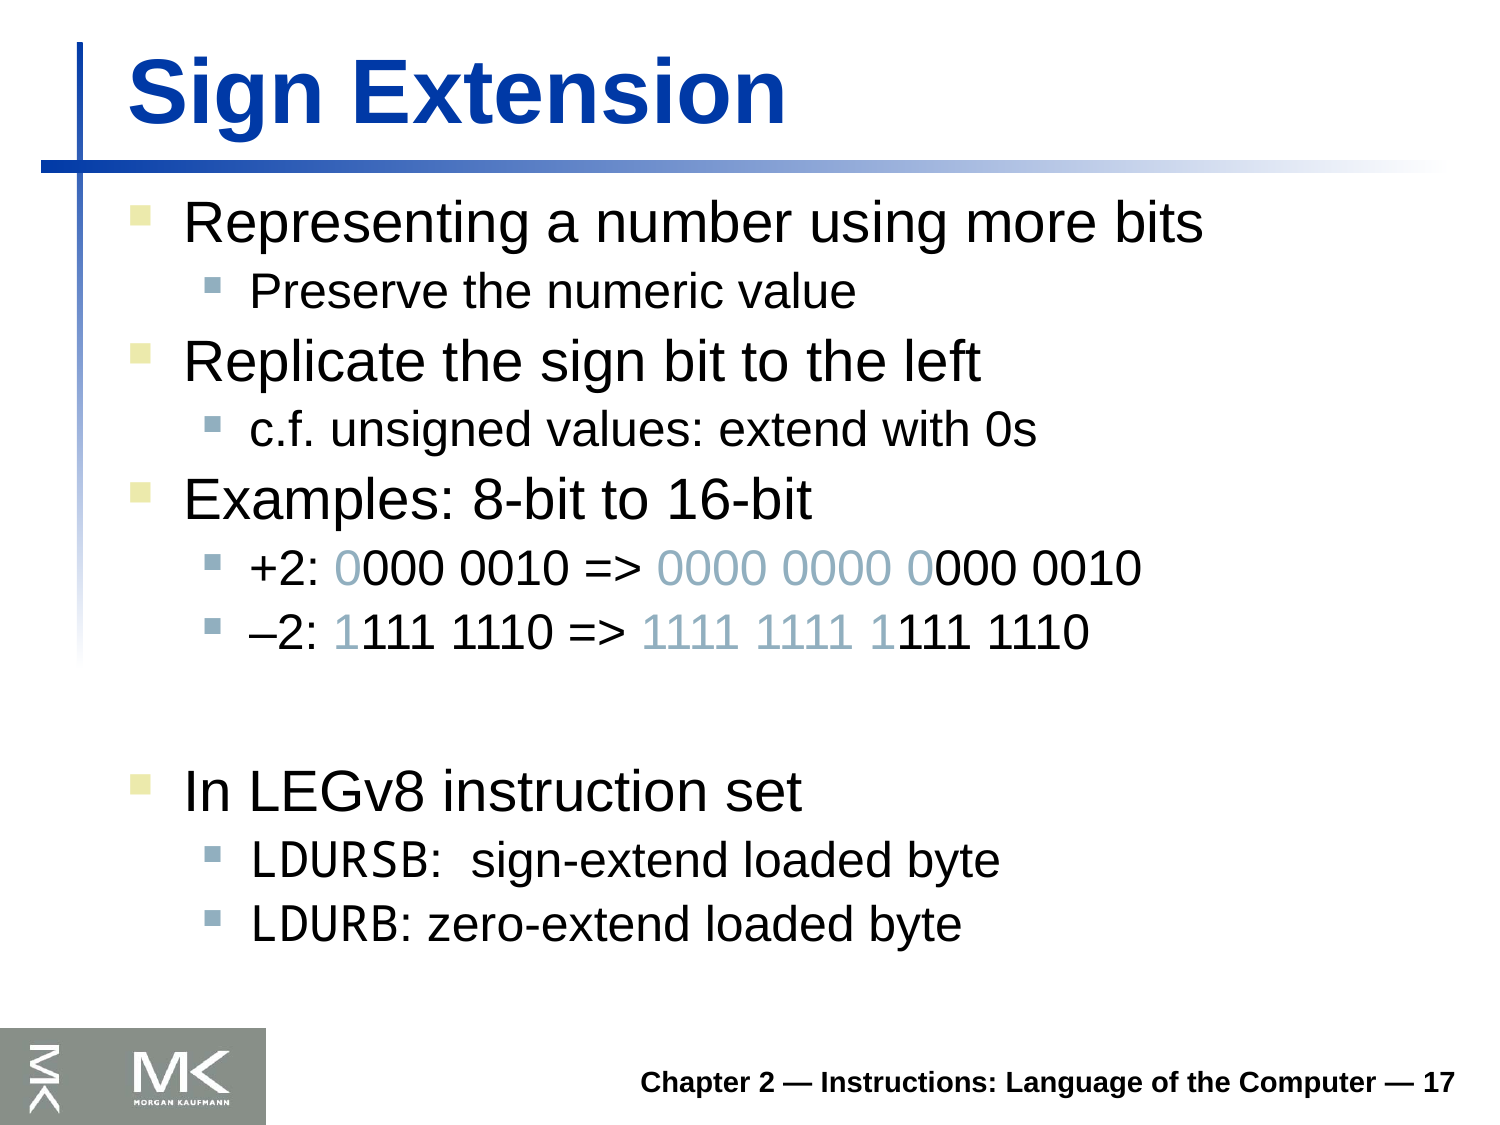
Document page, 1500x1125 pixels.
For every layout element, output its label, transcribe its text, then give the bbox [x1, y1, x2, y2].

title Sign Extension [112, 23, 1468, 149]
picture [0, 1028, 266, 1125]
list Representing a number using more bits Preserve the numeric value Replicate the sign bit to the left c.f. unsigned values: extend with 0s Examples: 8-bit to 16-bit +2: 0000 0010 => 0000 0000 0000 0010 –2: 1111 1110 => 1111 1111 1111 1110 In LEGv8 instruction set LDURSB: sign-extend loaded byte LDURB: zero-extend loaded byte [112, 184, 1469, 1024]
footer Chapter 2 — Instructions: Language of the Computer — 17 [277, 1046, 1471, 1106]
